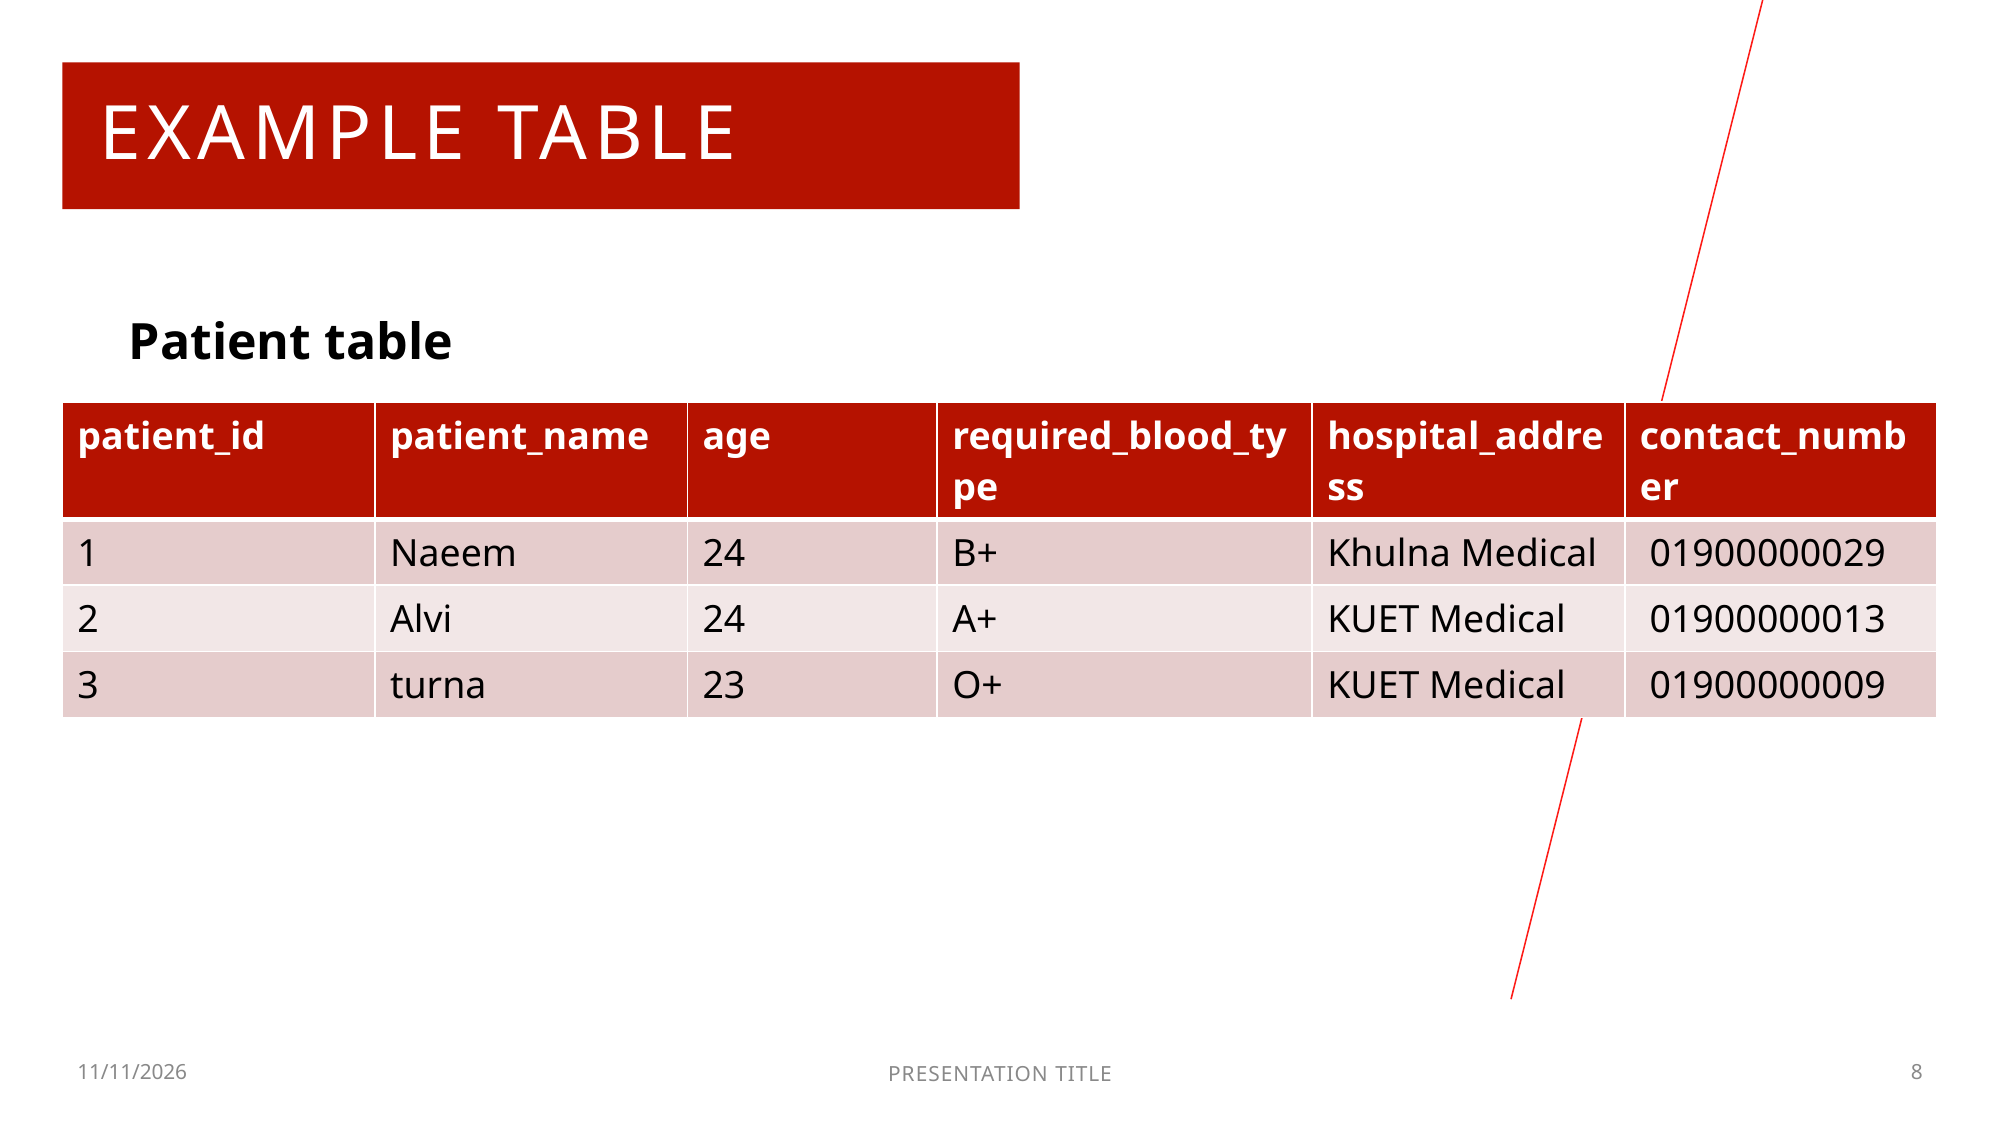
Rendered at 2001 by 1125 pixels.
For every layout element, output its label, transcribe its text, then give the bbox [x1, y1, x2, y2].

table_cell 3 [63, 652, 374, 717]
title Example table [62, 62, 1020, 210]
table_header age [688, 403, 936, 517]
table_cell 24 [688, 586, 936, 651]
table_cell Khulna Medical [1313, 522, 1624, 584]
table_cell turna [376, 652, 687, 717]
list Patient table [113, 227, 1877, 401]
table_header patient_id [63, 403, 374, 517]
footer PRESENTATION TITLE [662, 1043, 1338, 1103]
table_cell B+ [938, 522, 1311, 584]
list Patient table [113, 718, 1877, 1043]
table_cell 1 [63, 522, 374, 584]
table_cell 01900000029 [1626, 522, 1936, 584]
table_cell 24 [688, 522, 936, 584]
slide_number 8 [1684, 1042, 1938, 1103]
table_cell 01900000009 [1626, 652, 1936, 717]
table_header hospital_address [1313, 403, 1624, 517]
table_cell Naeem [376, 522, 687, 584]
table_header required_blood_type [938, 403, 1311, 517]
table_cell 23 [688, 652, 936, 717]
table_cell 2 [63, 586, 374, 651]
table_header contact_number [1626, 403, 1936, 517]
table_cell 01900000013 [1626, 586, 1936, 651]
table_cell O+ [938, 652, 1311, 717]
table_header patient_name [376, 403, 687, 517]
table_cell KUET Medical [1313, 586, 1624, 651]
table_cell KUET Medical [1313, 652, 1624, 717]
table_cell A+ [938, 586, 1311, 651]
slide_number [62, 1042, 347, 1103]
table_cell Alvi [376, 586, 687, 651]
